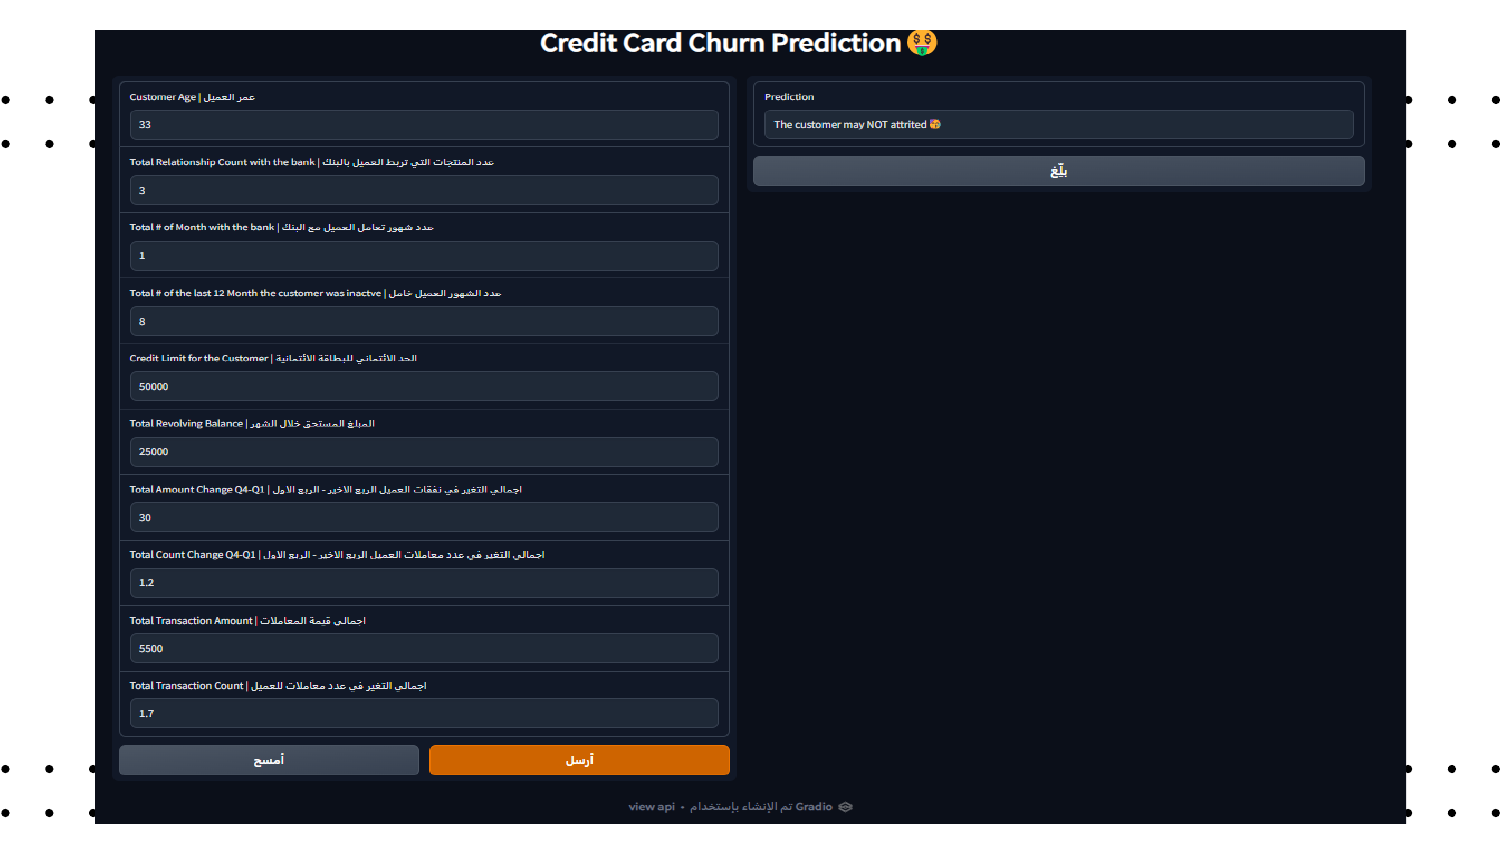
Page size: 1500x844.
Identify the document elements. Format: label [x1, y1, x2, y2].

text_box [94, 29, 1407, 824]
